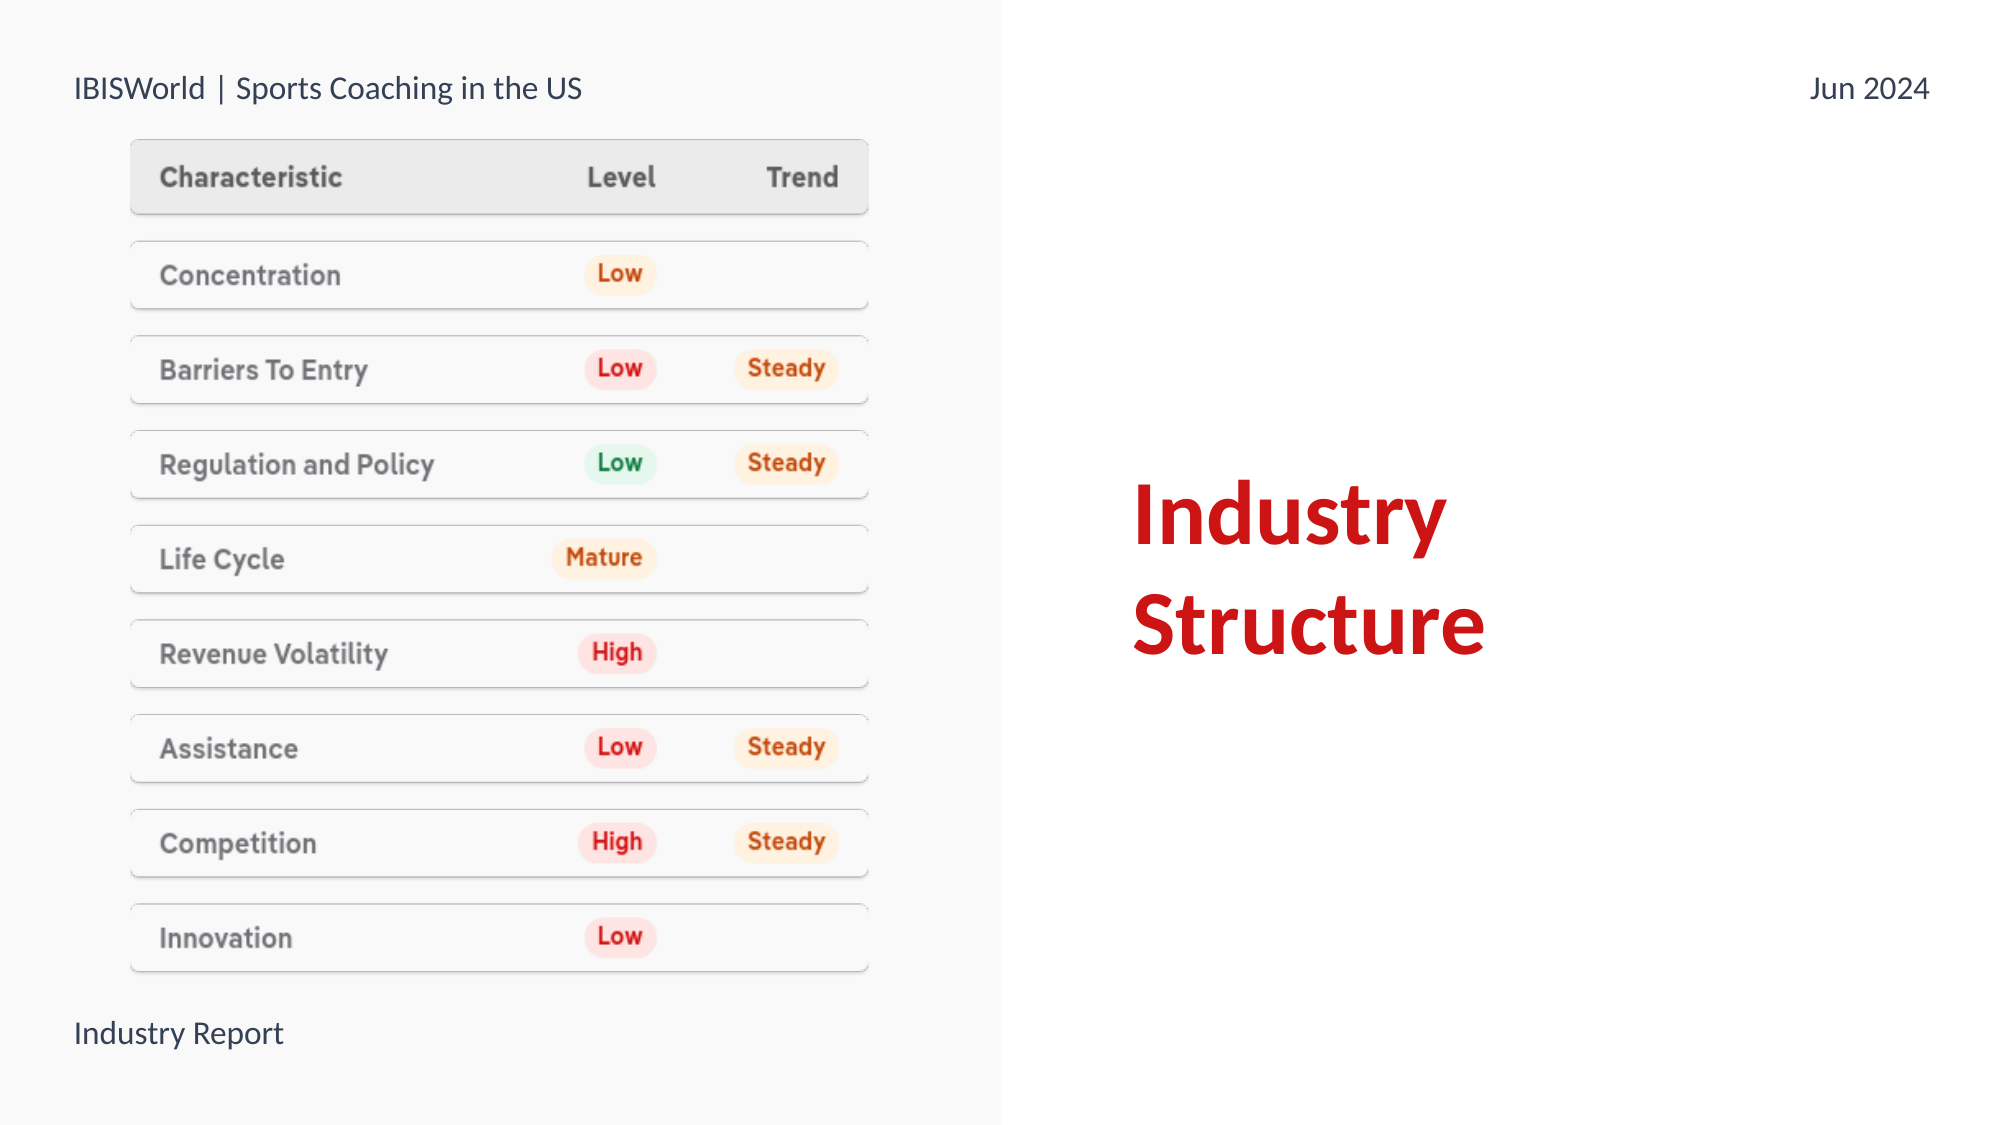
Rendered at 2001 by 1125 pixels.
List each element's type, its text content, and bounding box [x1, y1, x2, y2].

text_box Industry Report [59, 1003, 1059, 1059]
text_box Industry Structure [1118, 445, 1823, 680]
text_box IBISWorld | Sports Coaching in the US [59, 58, 944, 114]
picture [0, 0, 2001, 1125]
text_box Jun 2024 [944, 58, 1945, 114]
